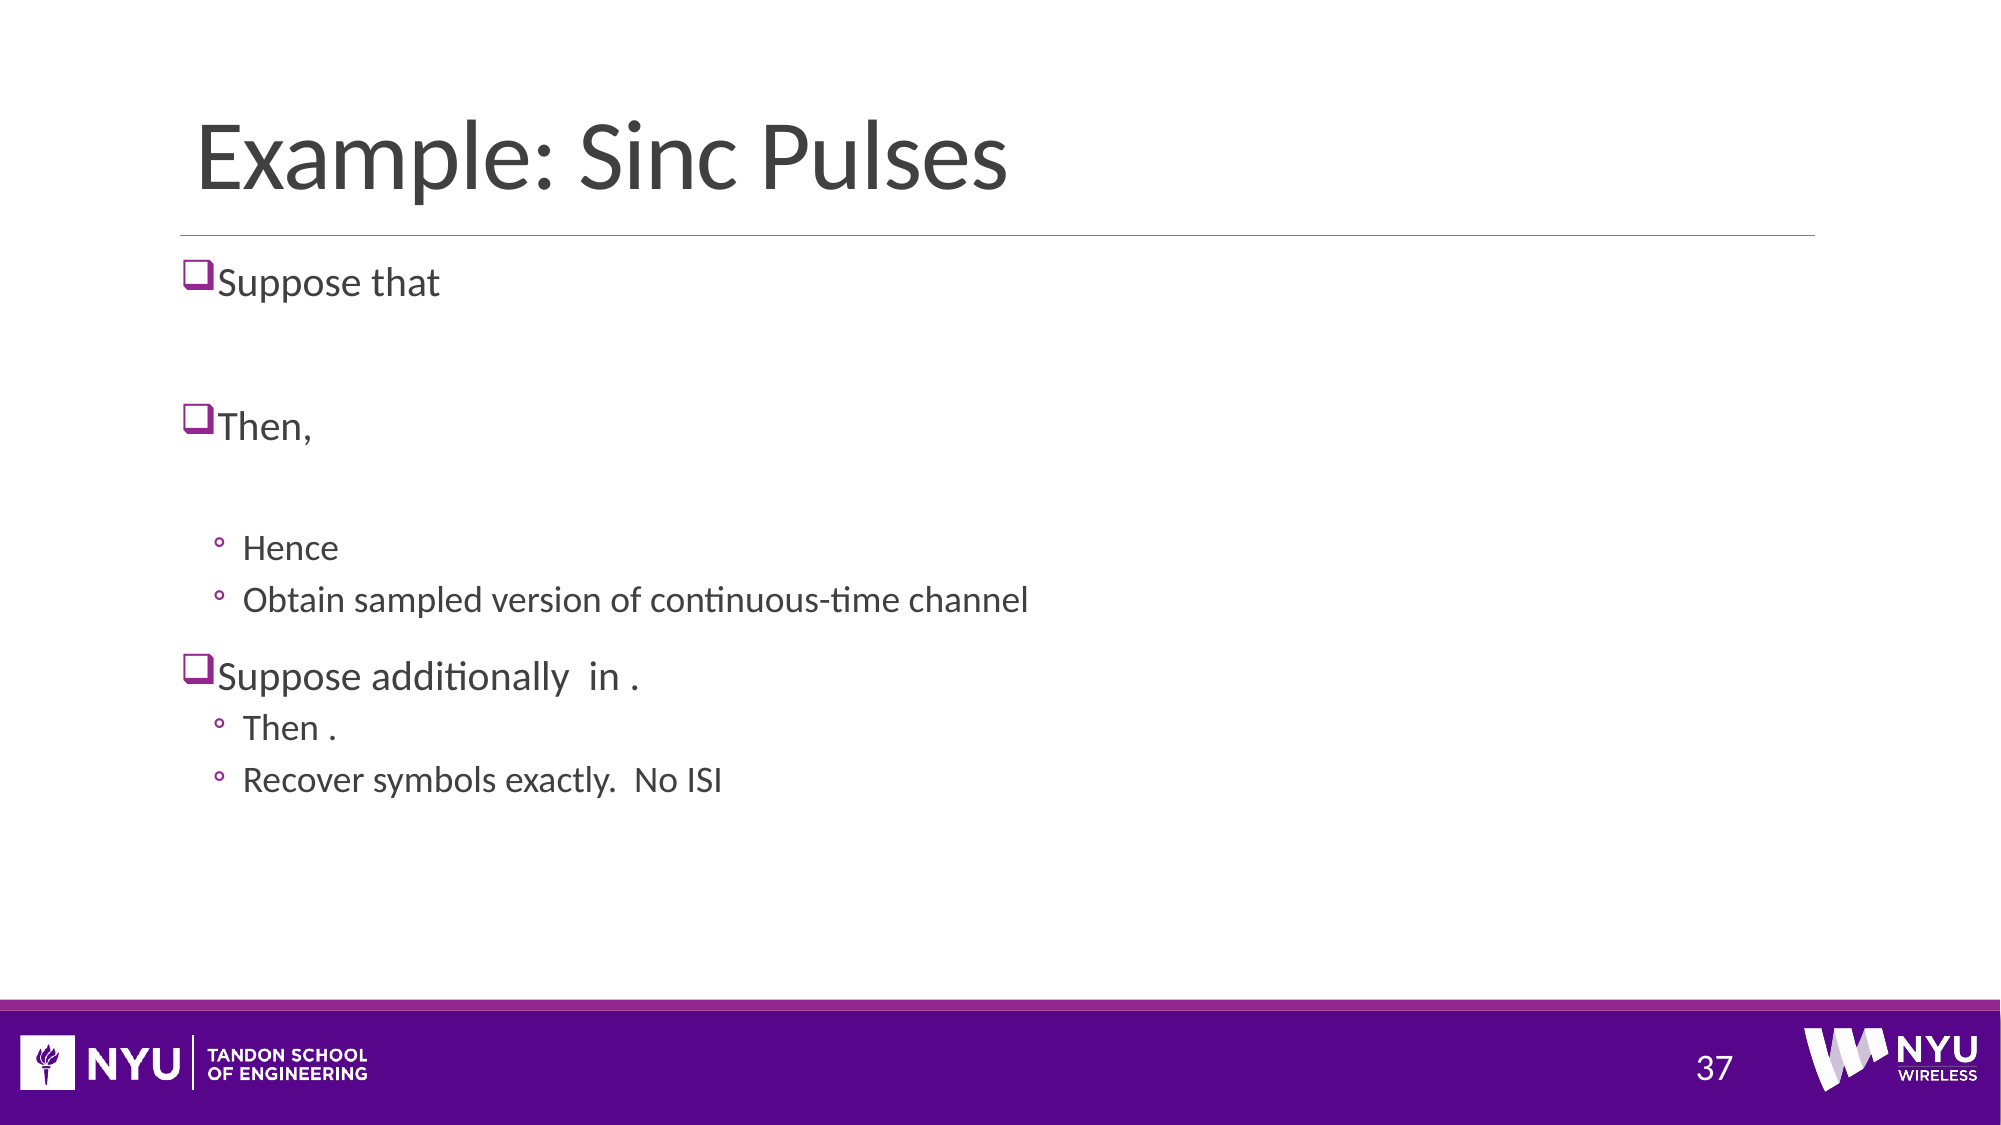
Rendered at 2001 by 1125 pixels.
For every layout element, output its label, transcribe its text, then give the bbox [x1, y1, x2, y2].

title Example: Sinc Pulses [180, 47, 1830, 218]
slide_number 37 [1533, 1035, 1749, 1096]
